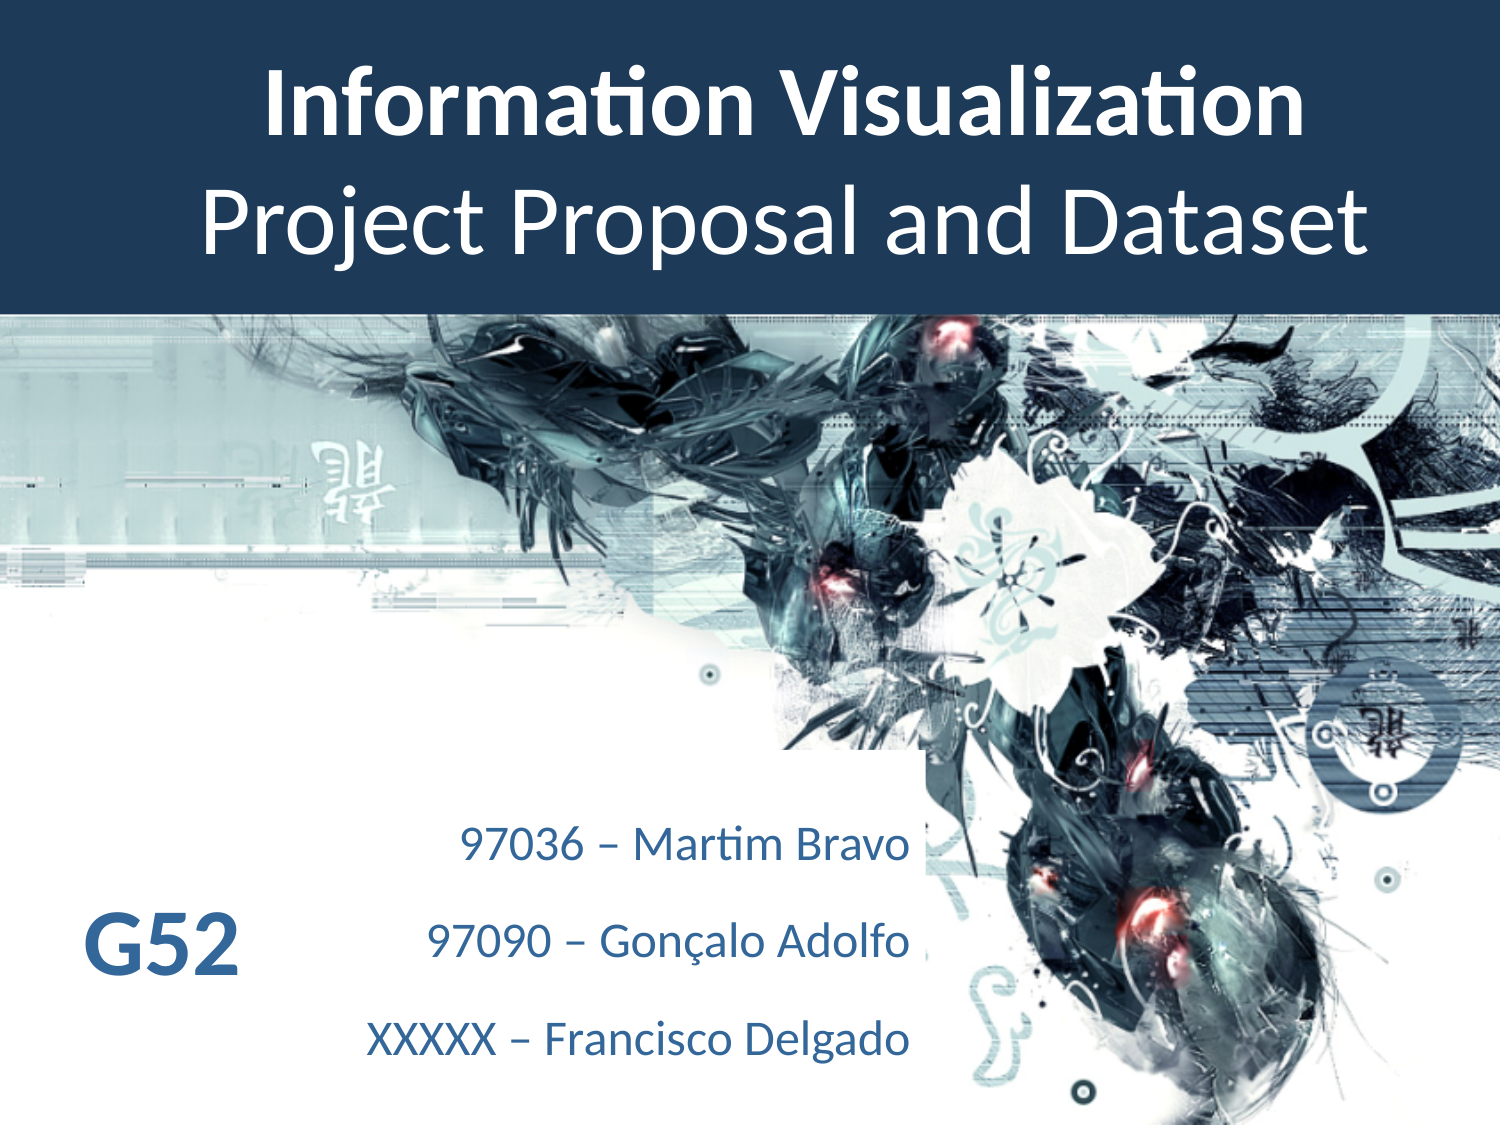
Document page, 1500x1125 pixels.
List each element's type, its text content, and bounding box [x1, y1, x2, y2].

title Information Visualization Project Proposal and Dataset [0, 0, 1500, 315]
list G52 [0, 750, 323, 1125]
text_box 97036 – Martim Bravo 97090 – Gonçalo Adolfo XXXXX – Francisco Delgado [323, 749, 926, 1125]
picture [0, 315, 1500, 1125]
